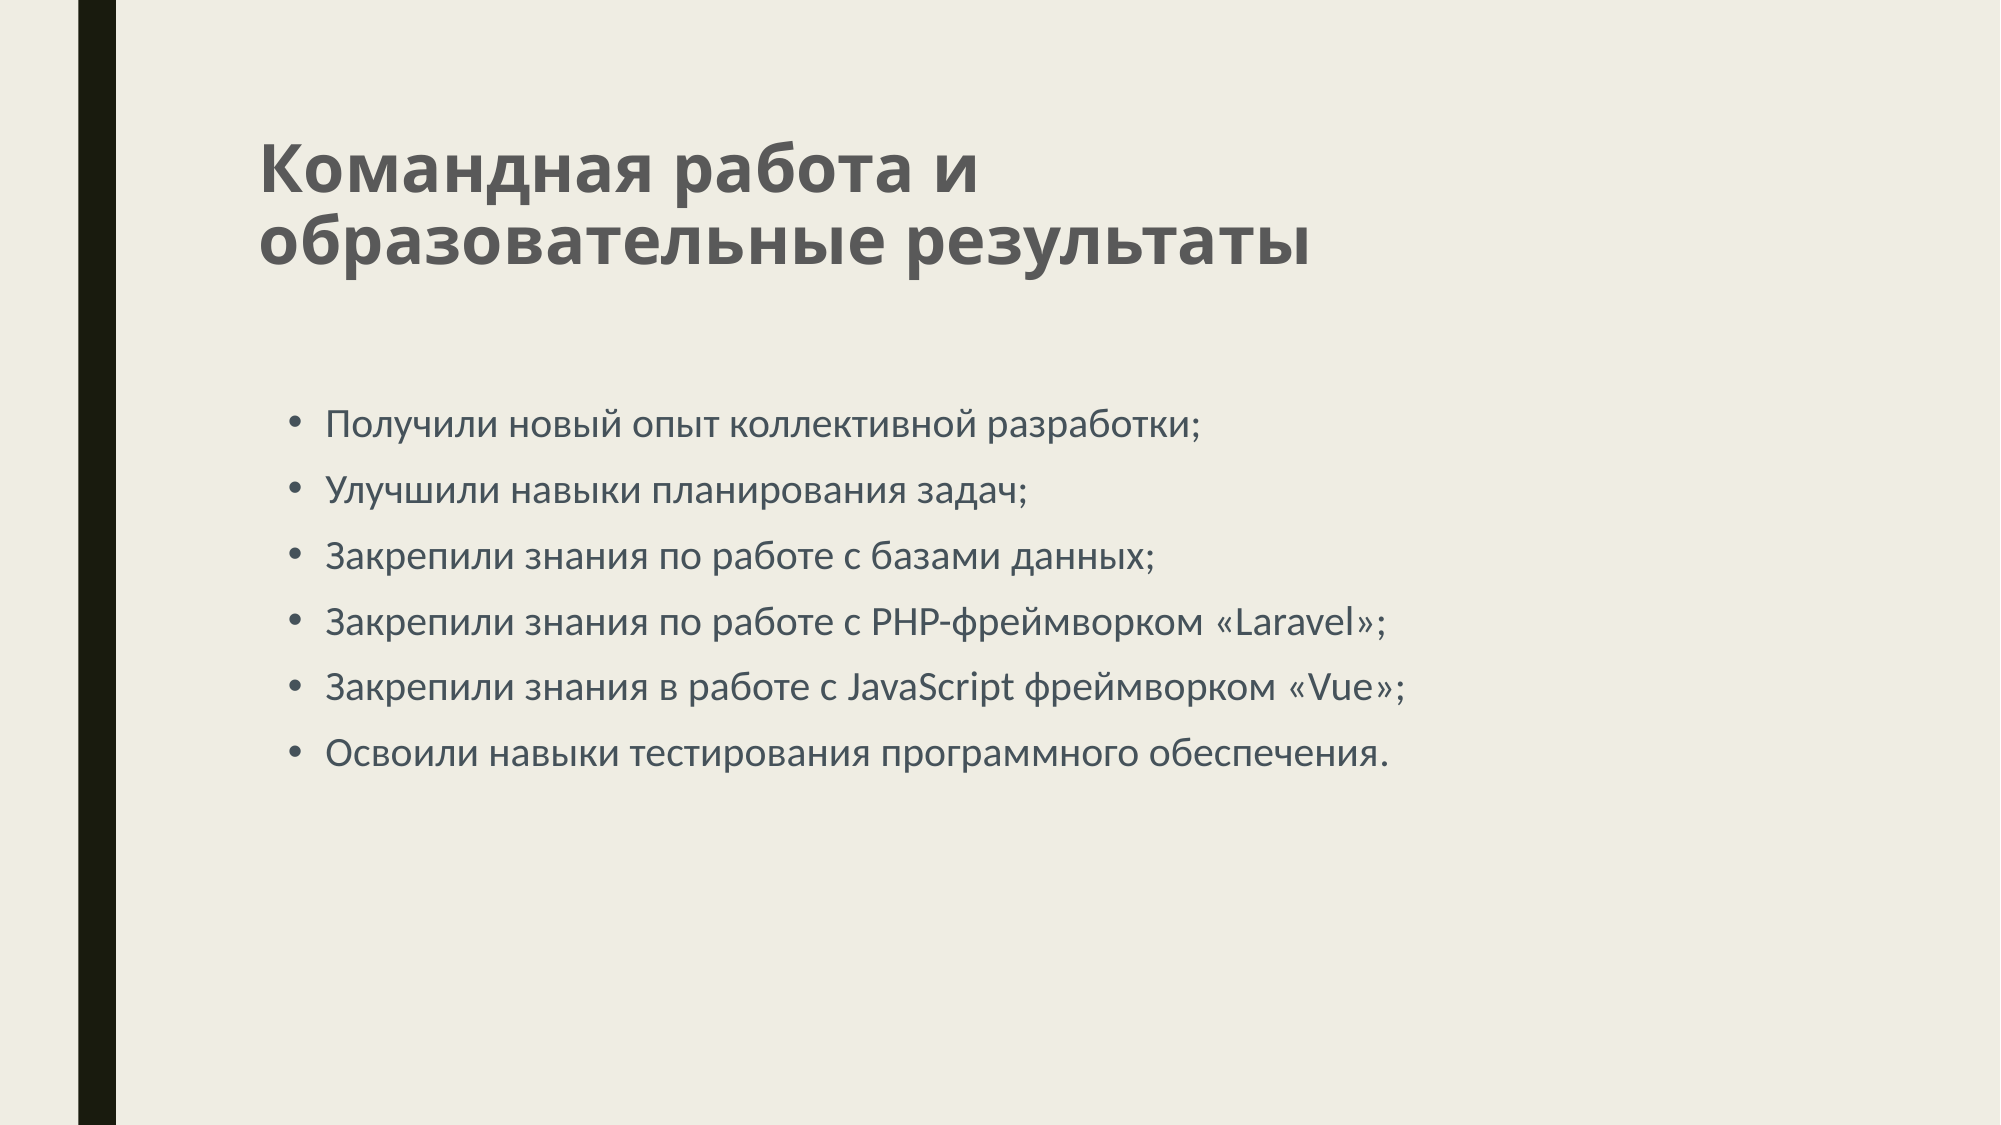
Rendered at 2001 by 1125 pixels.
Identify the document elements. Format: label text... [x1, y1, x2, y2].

text_box Получили новый опыт коллективной разработки; Улучшили навыки планирования задач; Закрепили знания по работе с базами данных; Закрепили знания по работе с PHP-фреймворком «Laravel»; Закрепили знания в работе с JavaScript фреймворком «Vue»; Освоили навыки тестирования программного обеспечения. [272, 393, 1466, 837]
text_box Командная работа и образовательные результаты [243, 126, 1437, 289]
